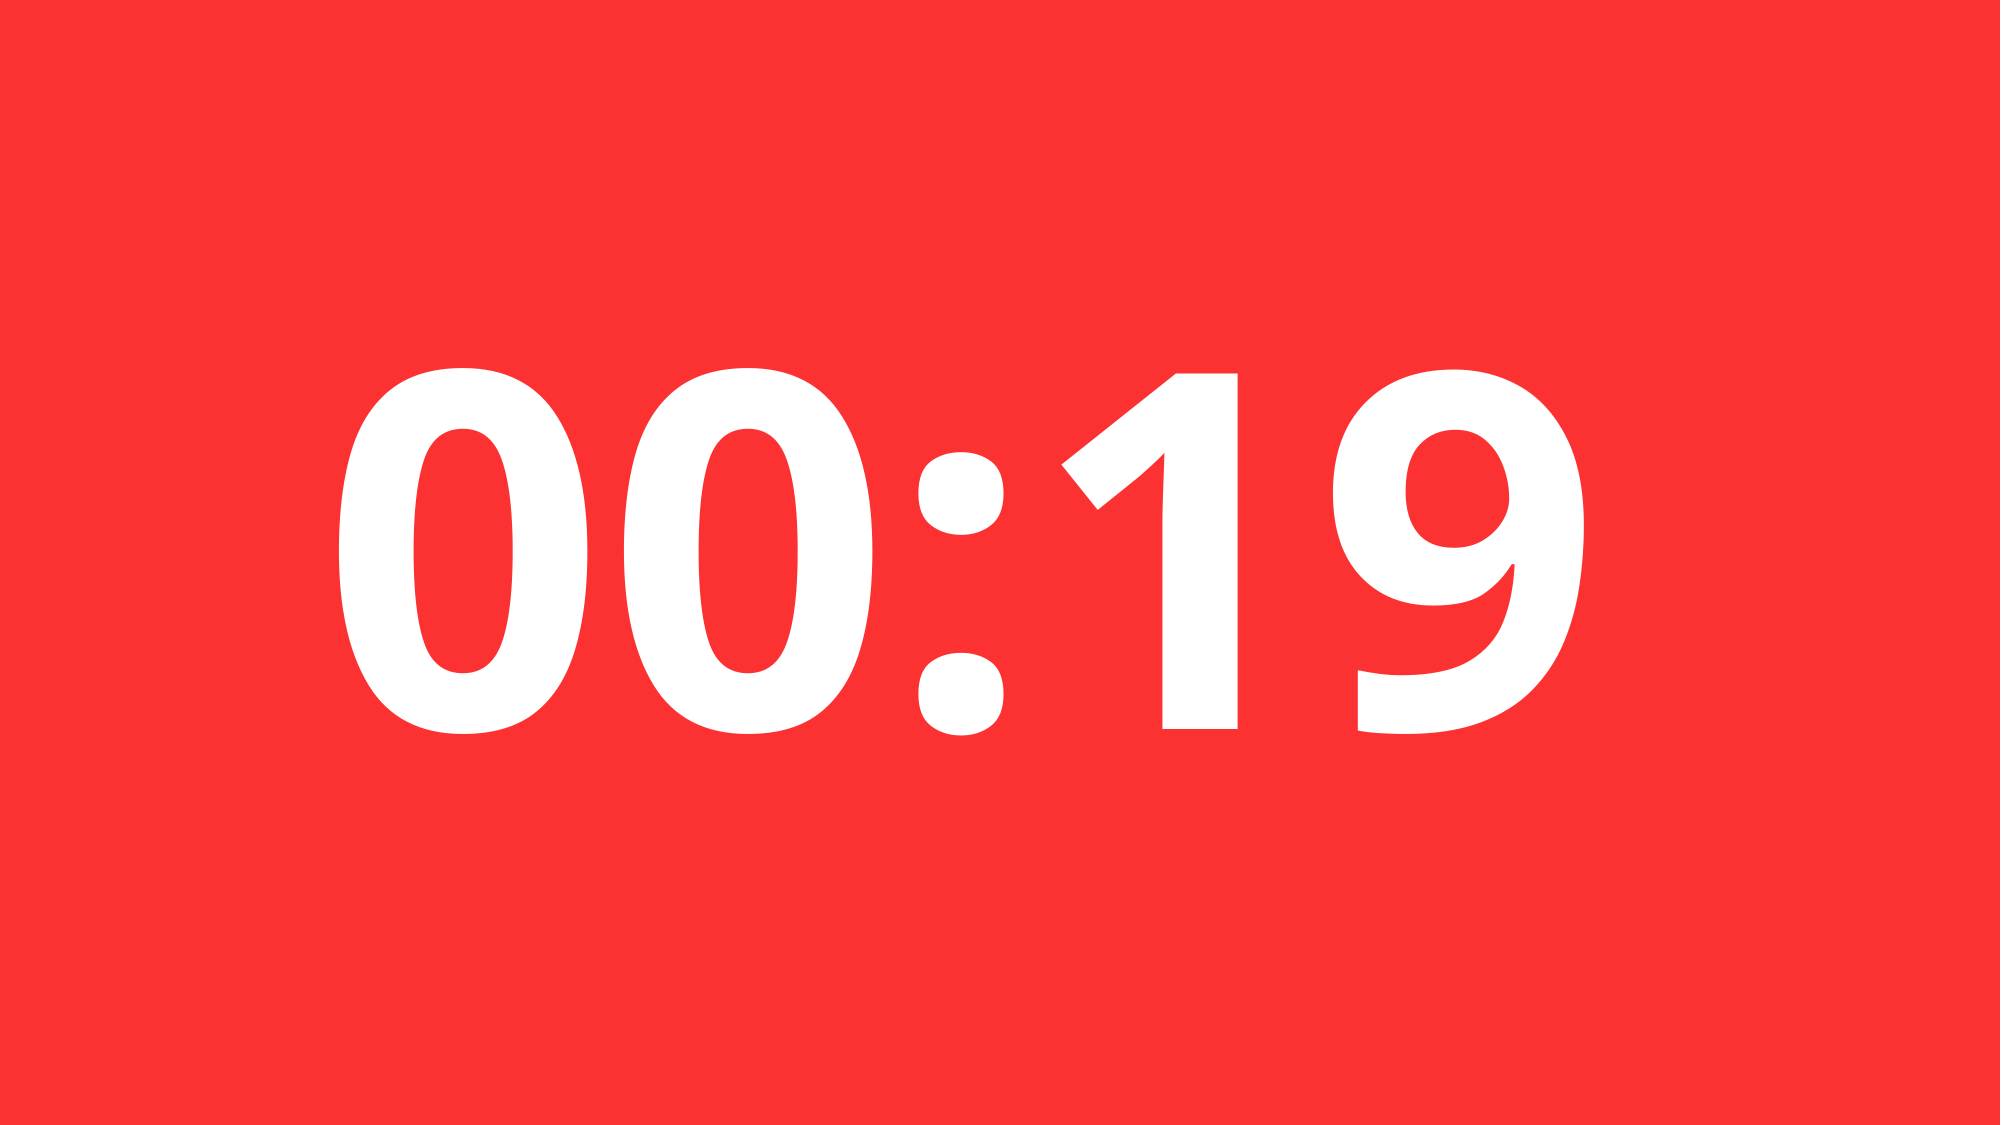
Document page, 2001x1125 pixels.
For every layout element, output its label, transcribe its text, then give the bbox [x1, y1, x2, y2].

title 00:19 [15, 59, 1978, 1078]
